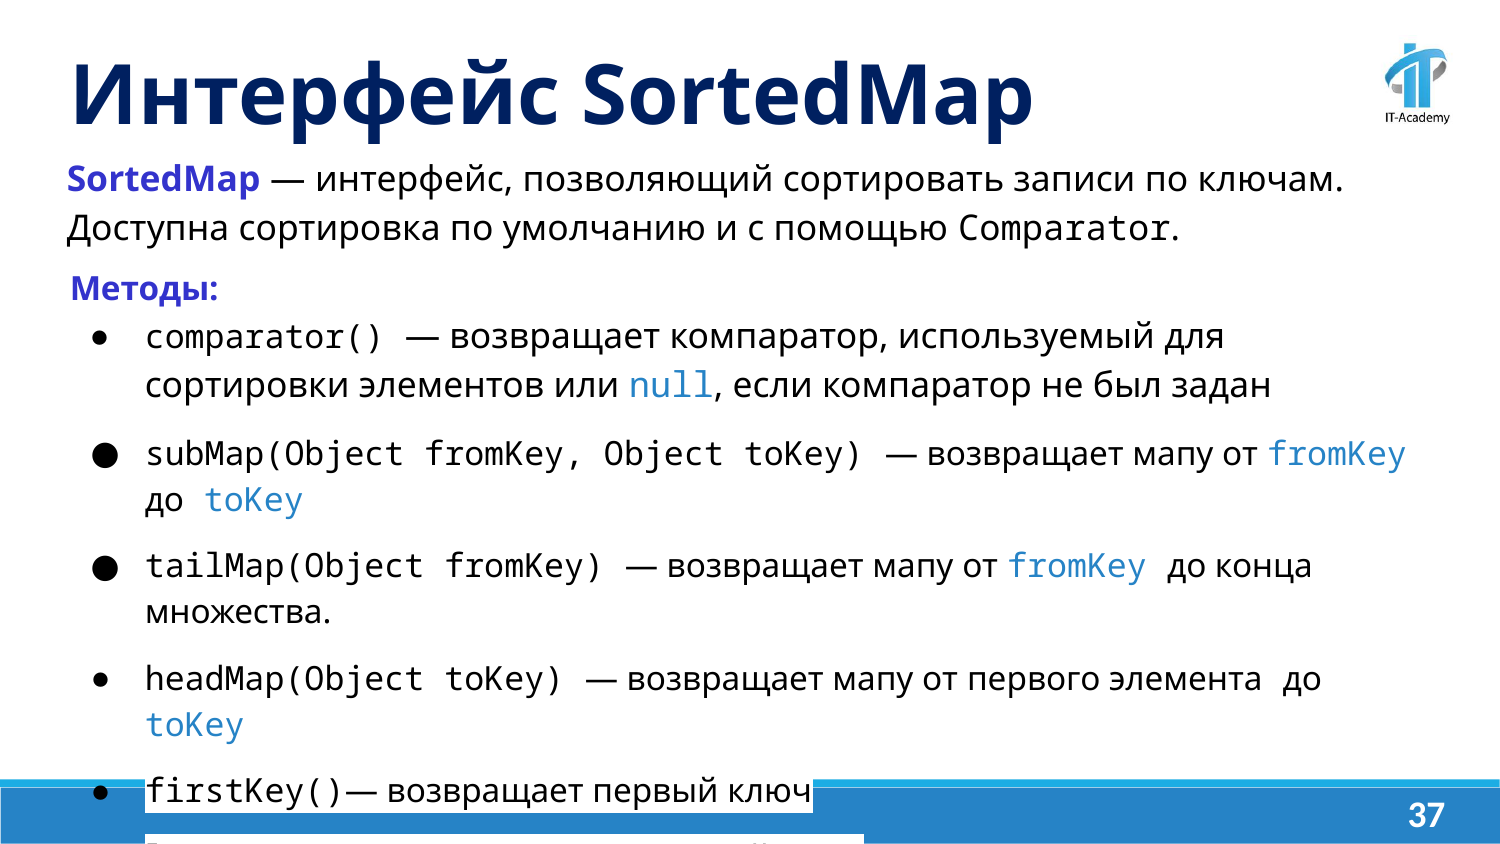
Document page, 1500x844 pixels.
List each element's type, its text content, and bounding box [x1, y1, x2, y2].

picture [1405, 35, 1461, 126]
text_box SortedMap — интерфейс, позволяющий сортировать записи по ключам. Доступна сортировка по умолчанию и с помощью Comparator. [51, 134, 1448, 263]
text_box Интерфейс SortedMap [54, 16, 1405, 134]
text_box ‹#› [1451, 782, 1463, 827]
text_box Методы: comparator() — возвращает компаратор, используемый для сортировки элементов или null, если компаратор не был задан subMap(Object fromKey, Object toKey) — возвращает мапу от fromKey до toKey tailMap(Object fromKey) — возвращает мапу от fromKey до конца множества. headMap(Object toKey) — возвращает мапу от первого элемента до toKey firstKey()— возвращает первый ключ lastKey() — возвращает последний ключ [54, 246, 1451, 844]
